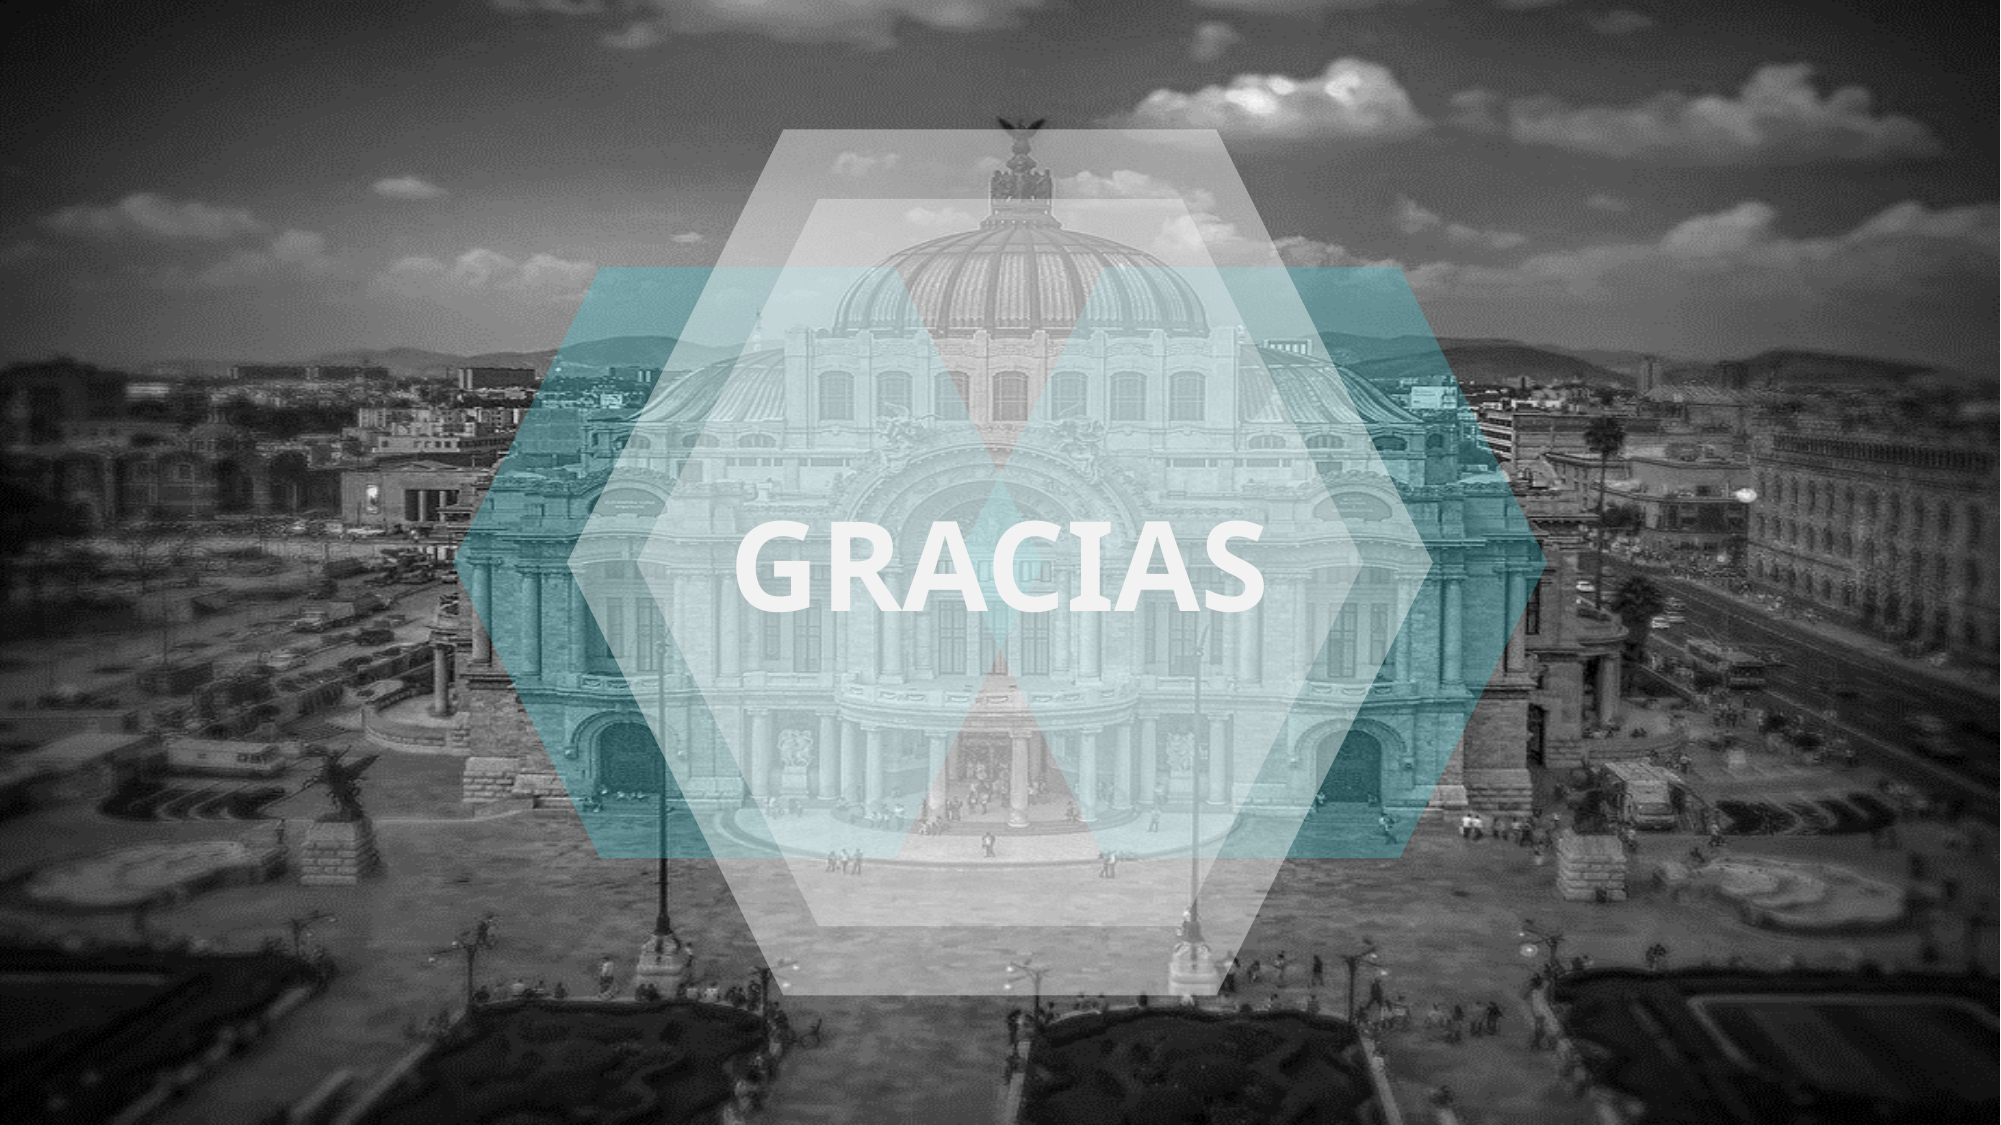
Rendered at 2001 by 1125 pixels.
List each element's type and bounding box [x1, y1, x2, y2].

picture [0, 0, 2000, 1125]
text_box [452, 266, 1548, 859]
